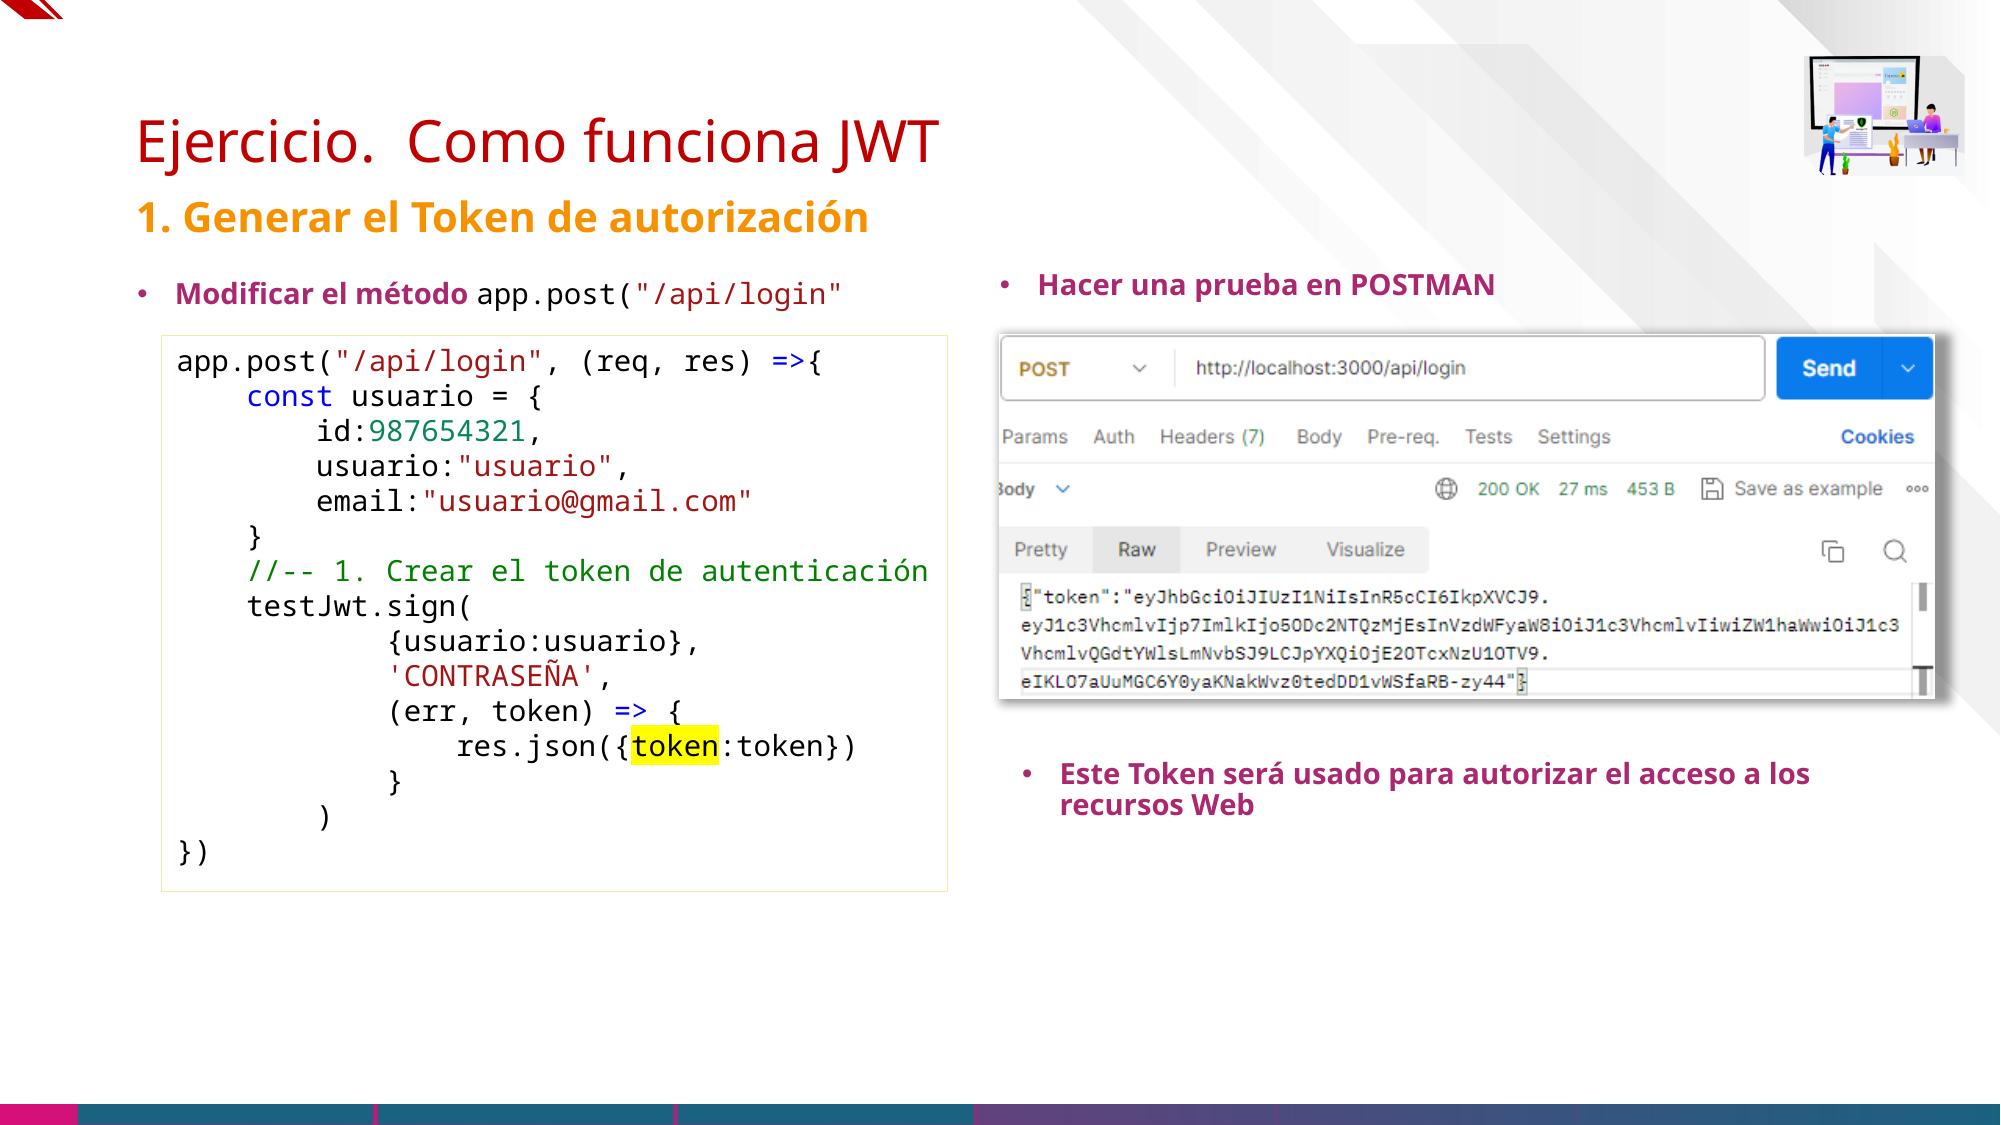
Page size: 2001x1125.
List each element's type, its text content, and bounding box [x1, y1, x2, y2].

text_box Hacer una prueba en POSTMAN [999, 254, 1545, 318]
list app.post("/api/login", (req, res) =>{ const usuario = { id:987654321, usuario:"usuario", email:"usuario@gmail.com" } //-- 1. Crear el token de autenticación testJwt.sign( {usuario:usuario}, 'CONTRASEÑA', (err, token) => { res.json({token:token}) } ) }) [161, 335, 948, 892]
list 1. Generar el Token de autorización [135, 191, 1764, 255]
list Modificar el método app.post("/api/login" [137, 271, 1765, 319]
picture [999, 333, 1935, 699]
text_box Este Token será usado para autorizar el acceso a los recursos Web [1022, 758, 1935, 823]
picture [1804, 55, 1965, 176]
title Ejercicio. Como funciona JWT [135, 112, 1764, 176]
